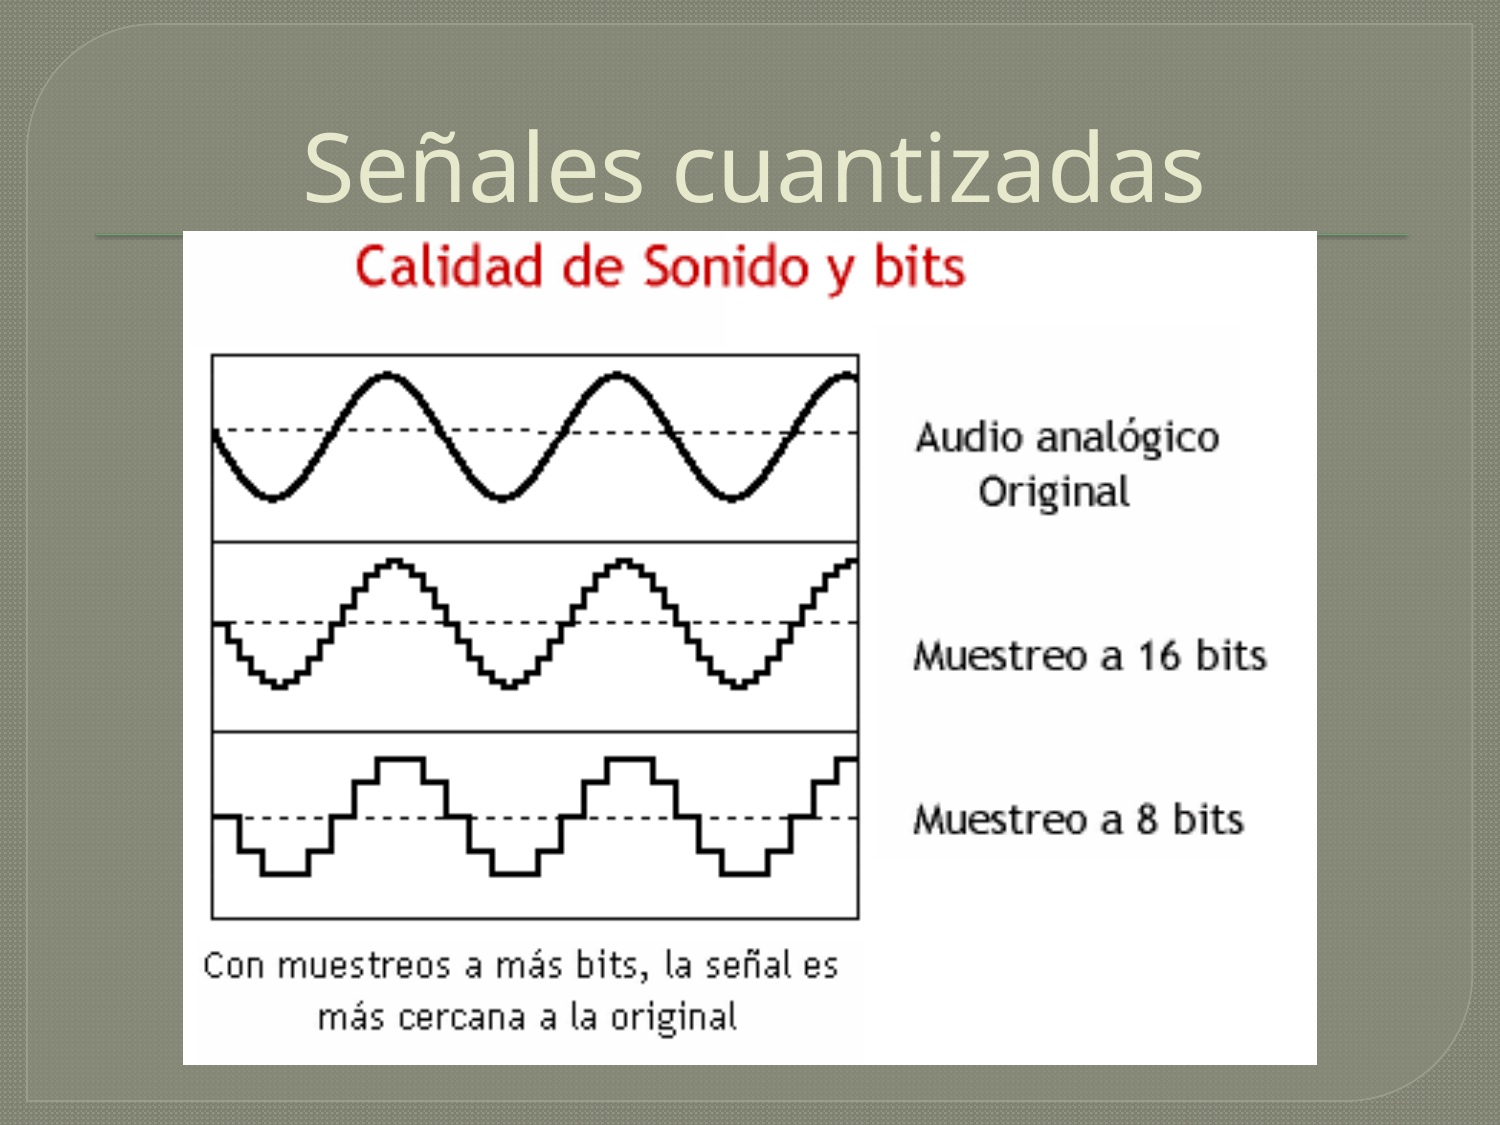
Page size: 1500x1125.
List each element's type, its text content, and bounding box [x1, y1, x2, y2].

title Señales cuantizadas [75, 41, 1425, 229]
picture [182, 231, 1318, 1065]
